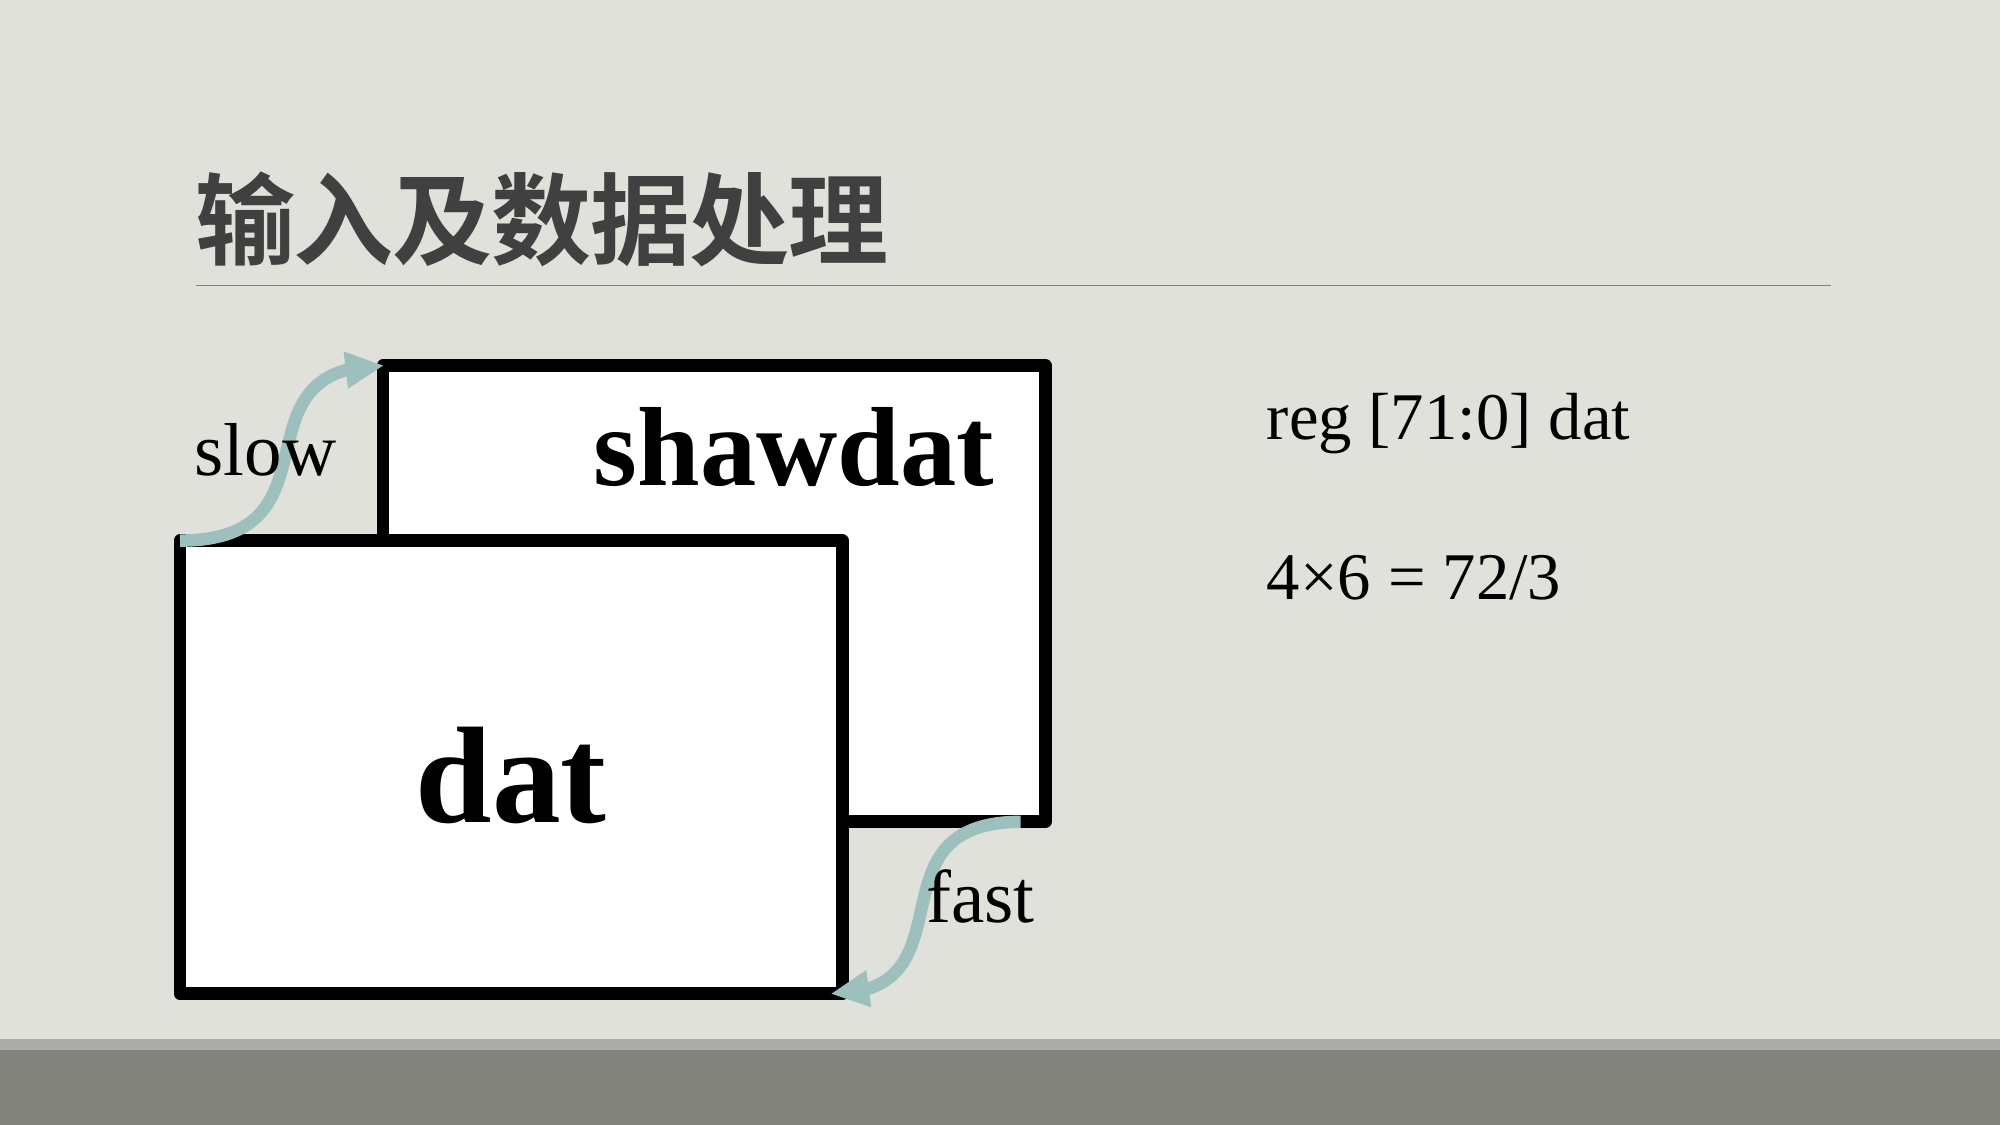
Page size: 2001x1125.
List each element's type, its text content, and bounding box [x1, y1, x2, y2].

text_box [388, 364, 1047, 823]
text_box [179, 365, 384, 542]
text_box shawdat [579, 365, 1084, 516]
title 输入及数据处理 [180, 47, 1830, 285]
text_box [831, 821, 1022, 995]
text_box dat [179, 539, 844, 995]
text_box fast [1028, 840, 1130, 945]
text_box reg [71:0] dat 4×6 = 72/3 [1252, 365, 1830, 621]
